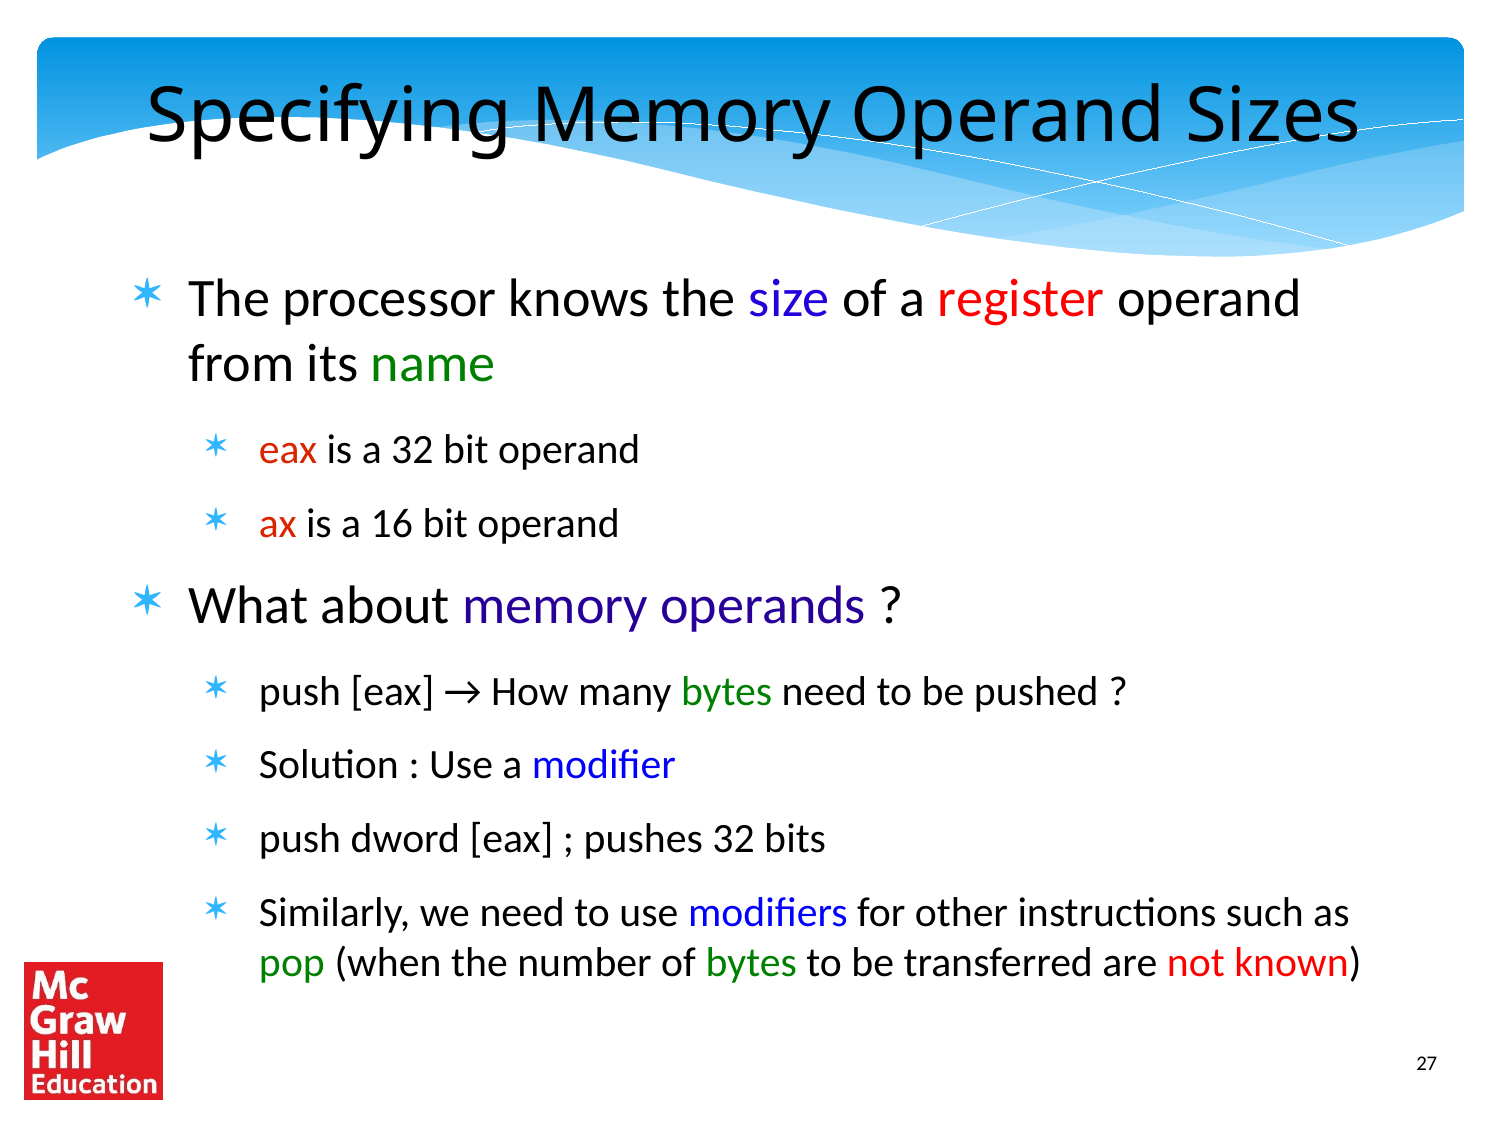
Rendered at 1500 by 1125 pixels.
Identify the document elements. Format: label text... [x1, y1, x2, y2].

list The processor knows the size of a register operand from its name eax is a 32 bit operand ax is a 16 bit operand What about memory operands ? push [eax] → How many bytes need to be pushed ? Solution : Use a modifier push dword [eax] ; pushes 32 bits Similarly, we need to use modifiers for other instructions such as pop (when the number of bytes to be transferred are not known) [117, 262, 1375, 1038]
title Specifying Memory Operand Sizes [145, 33, 1363, 188]
picture [24, 962, 163, 1100]
